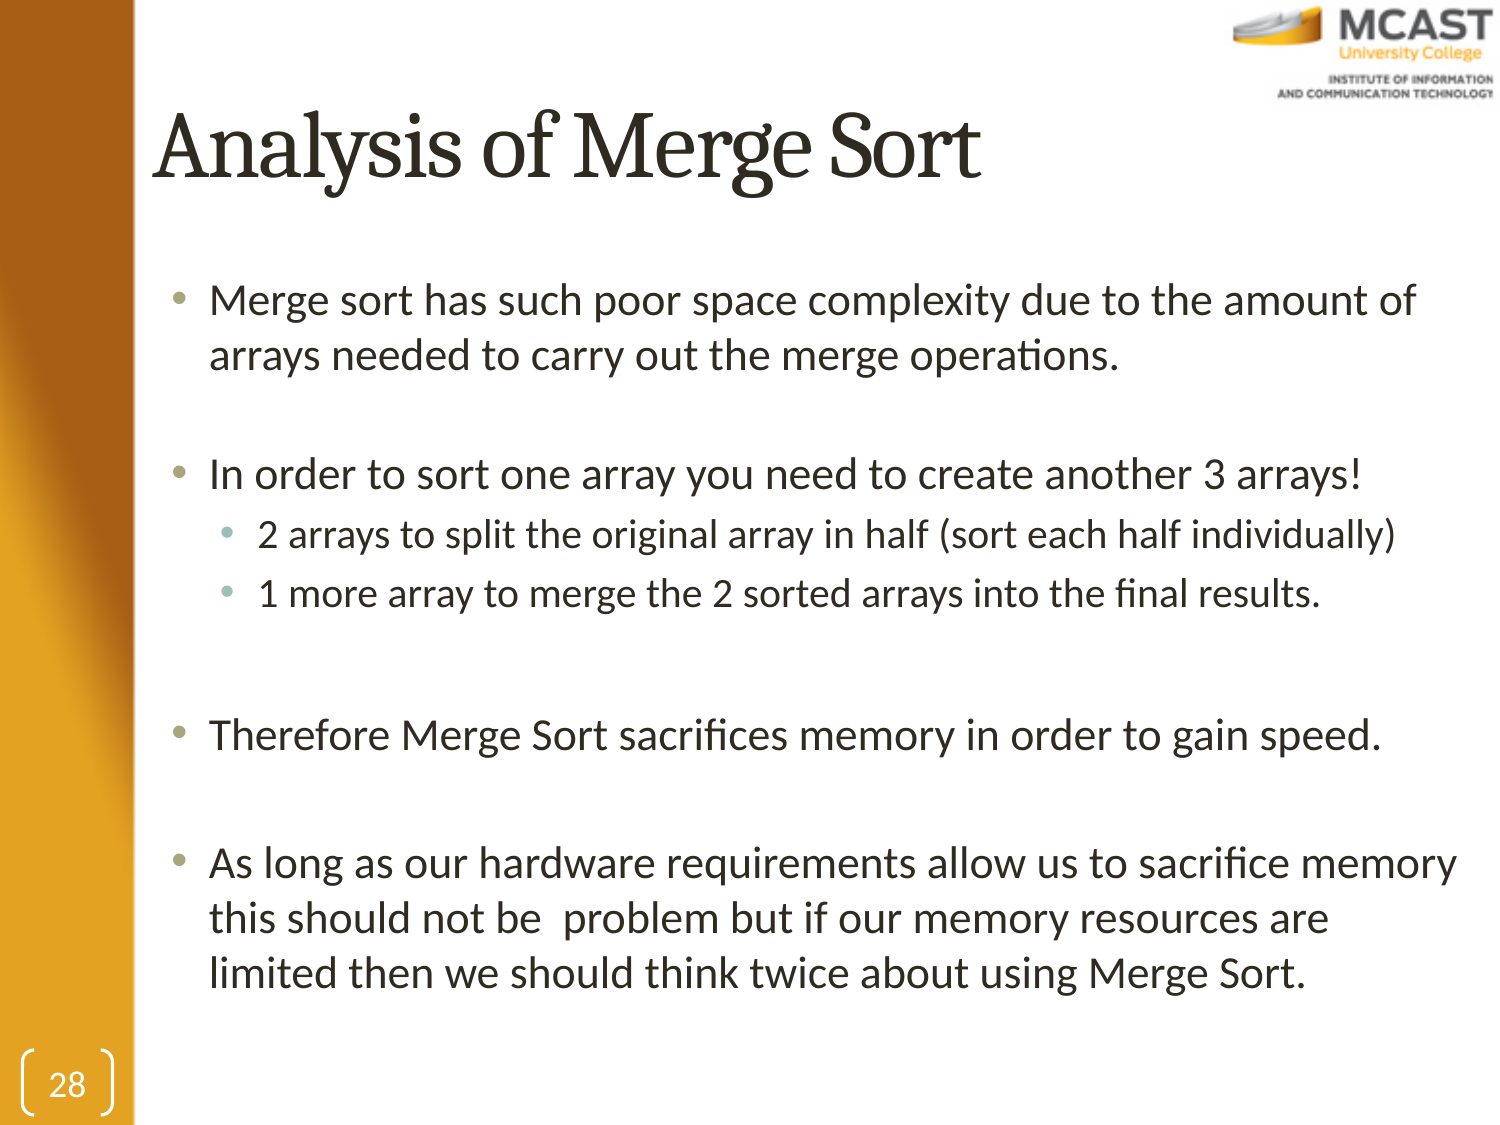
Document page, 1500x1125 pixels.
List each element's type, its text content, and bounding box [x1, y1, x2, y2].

list Merge sort has such poor space complexity due to the amount of arrays needed to carry out the merge operations. In order to sort one array you need to create another 3 arrays! 2 arrays to split the original array in half (sort each half individually) 1 more array to merge the 2 sorted arrays into the final results. Therefore Merge Sort sacrifices memory in order to gain speed. As long as our hardware requirements allow us to sacrifice memory this should not be problem but if our memory resources are limited then we should think twice about using Merge Sort. [137, 262, 1478, 1050]
title Analysis of Merge Sort [137, 45, 1263, 233]
slide_number 28 [20, 1048, 115, 1117]
picture [0, 0, 1500, 1125]
